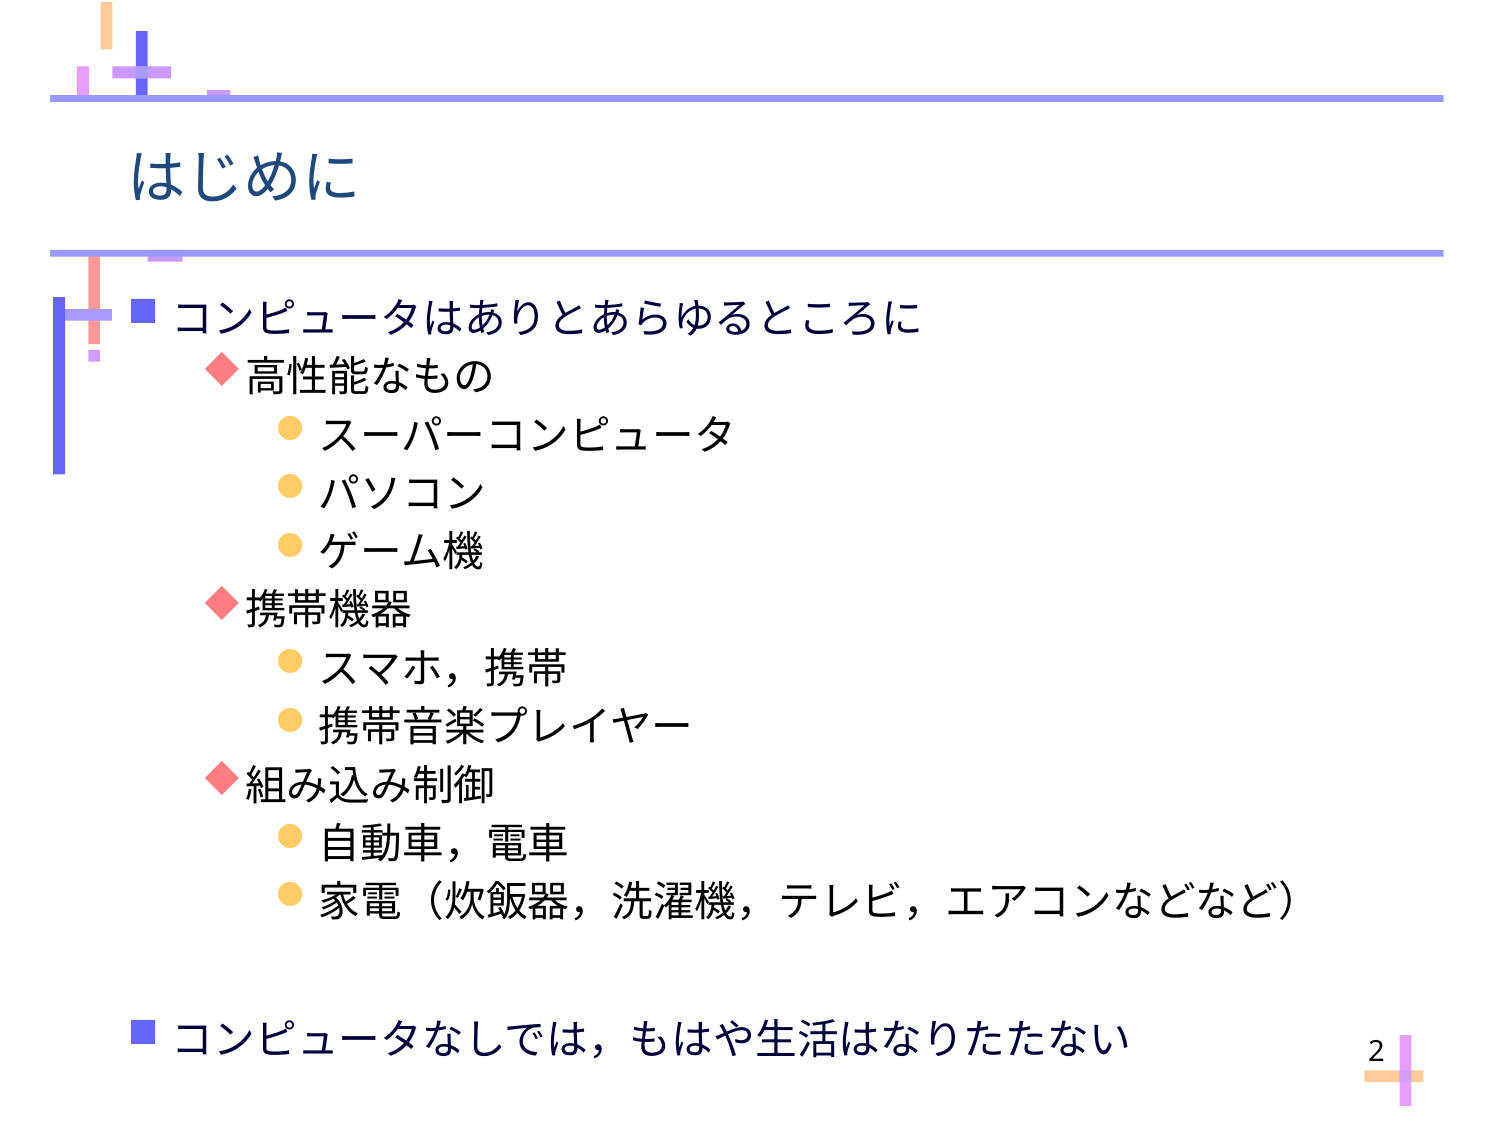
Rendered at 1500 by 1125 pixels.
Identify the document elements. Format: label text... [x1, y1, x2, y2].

slide_number 2 [1187, 1024, 1401, 1091]
list コンピュータはありとあらゆるところに 高性能なもの スーパーコンピュータ パソコン ゲーム機 携帯機器 スマホ，携帯 携帯音楽プレイヤー 組み込み制御 自動車，電車 家電（炊飯器，洗濯機，テレビ，エアコンなどなど） コンピュータなしでは，もはや生活はなりたたない [112, 274, 1401, 1080]
title はじめに [112, 99, 1388, 251]
